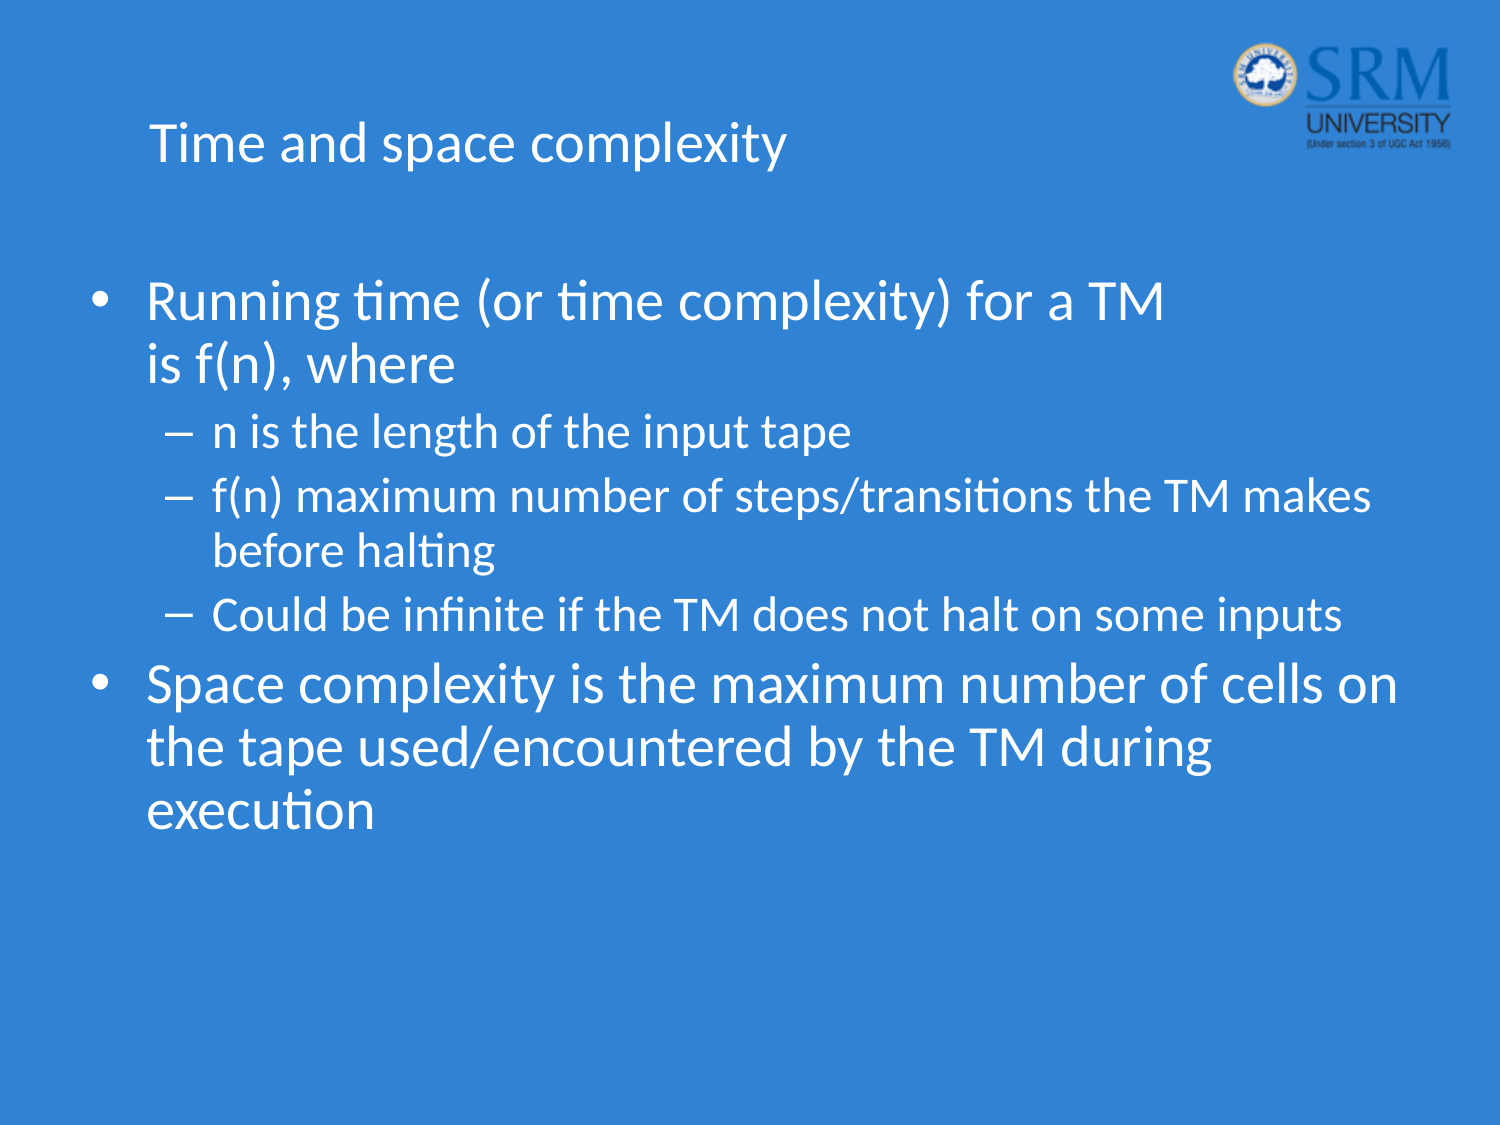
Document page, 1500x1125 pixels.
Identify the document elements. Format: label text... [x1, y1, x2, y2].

title Time and space complexity [74, 44, 863, 233]
list Running time (or time complexity) for a TM is f(n), where n is the length of the input tape f(n) maximum number of steps/transitions the TM makes before halting Could be infinite if the TM does not halt on some inputs Space complexity is the maximum number of cells on the tape used/encountered by the TM during execution [74, 262, 1426, 1006]
picture [1224, 37, 1460, 157]
